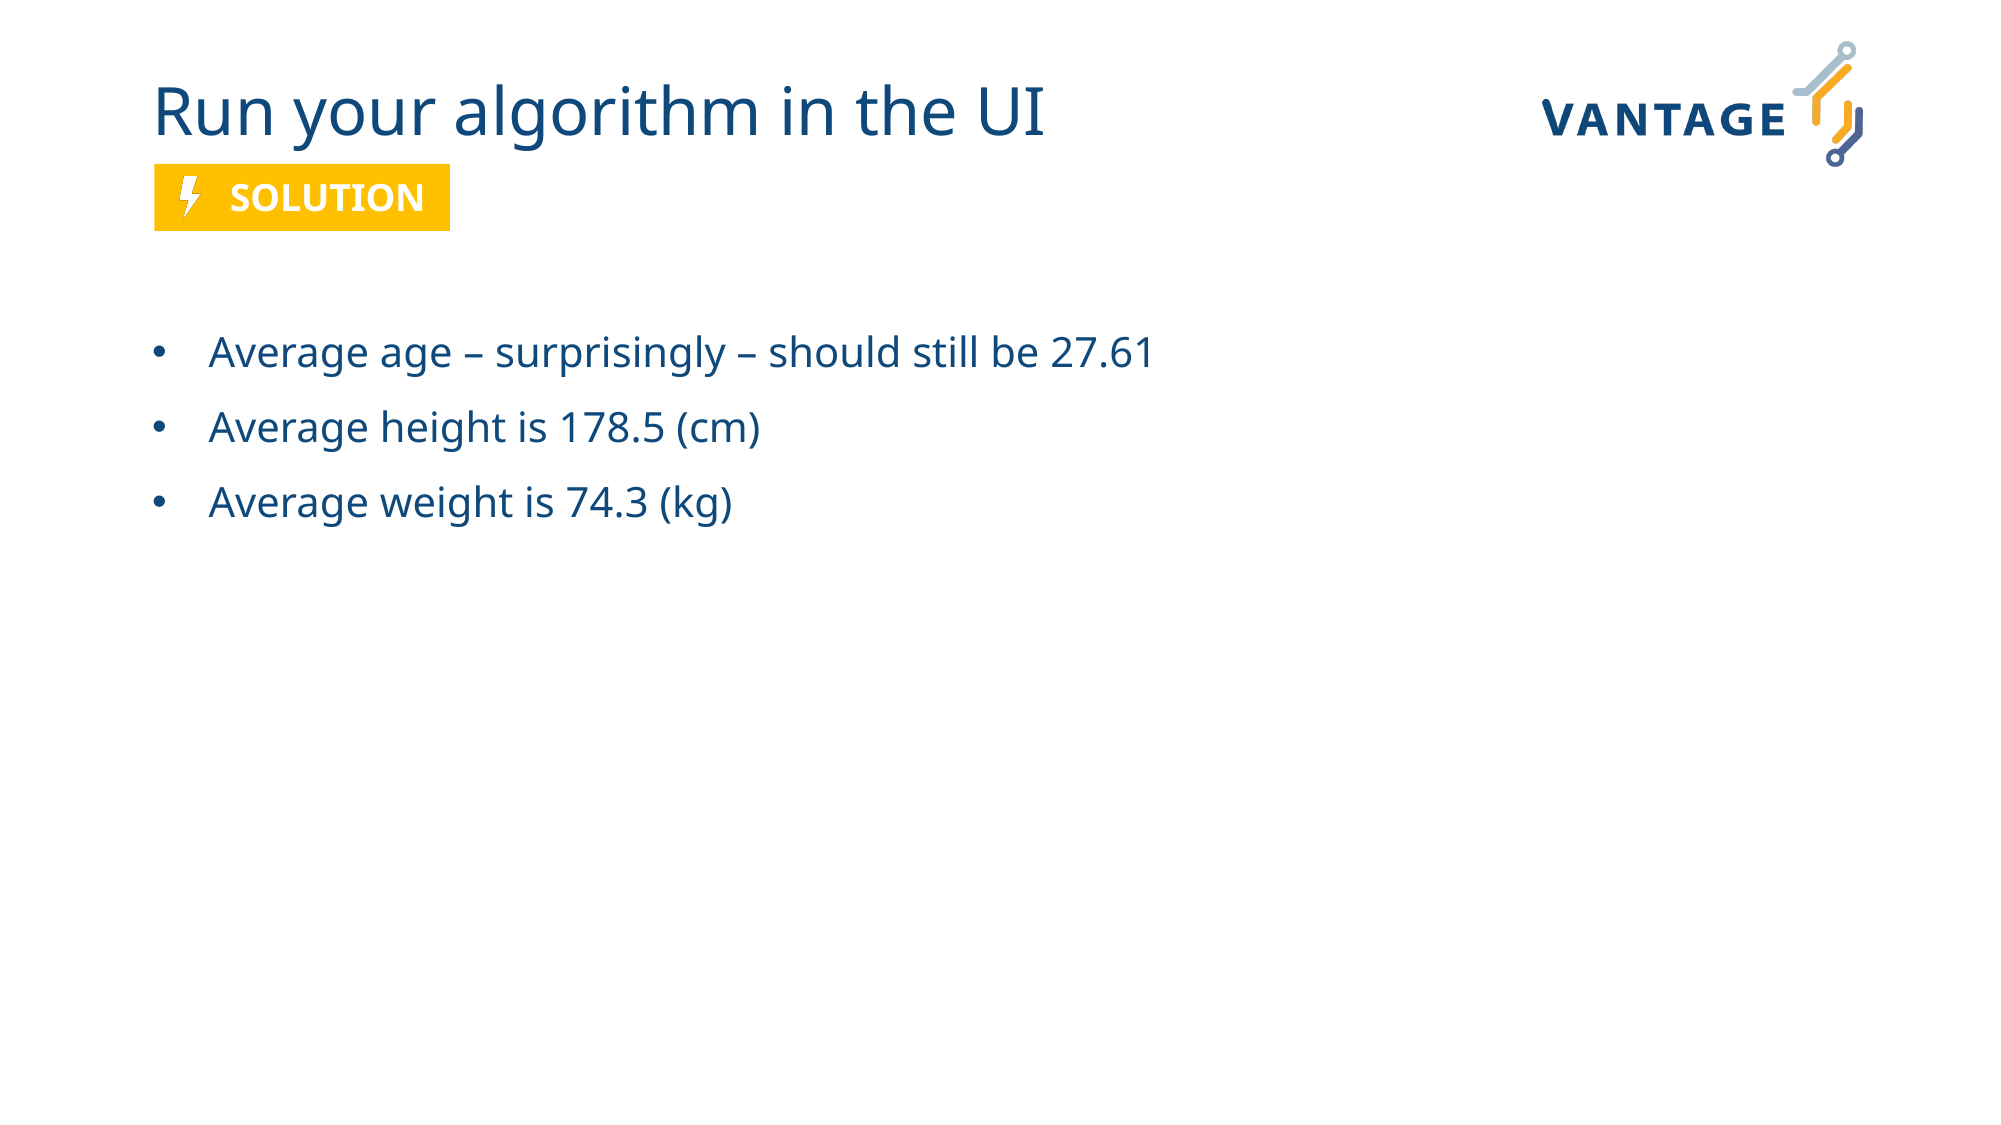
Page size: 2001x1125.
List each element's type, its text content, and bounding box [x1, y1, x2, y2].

text_box Average age – surprisingly – should still be 27.61 Average height is 178.5 (cm) Average weight is 74.3 (kg) [137, 293, 1590, 534]
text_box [154, 163, 467, 231]
title Run your algorithm in the UI [137, 80, 1480, 148]
picture [1542, 41, 1863, 167]
